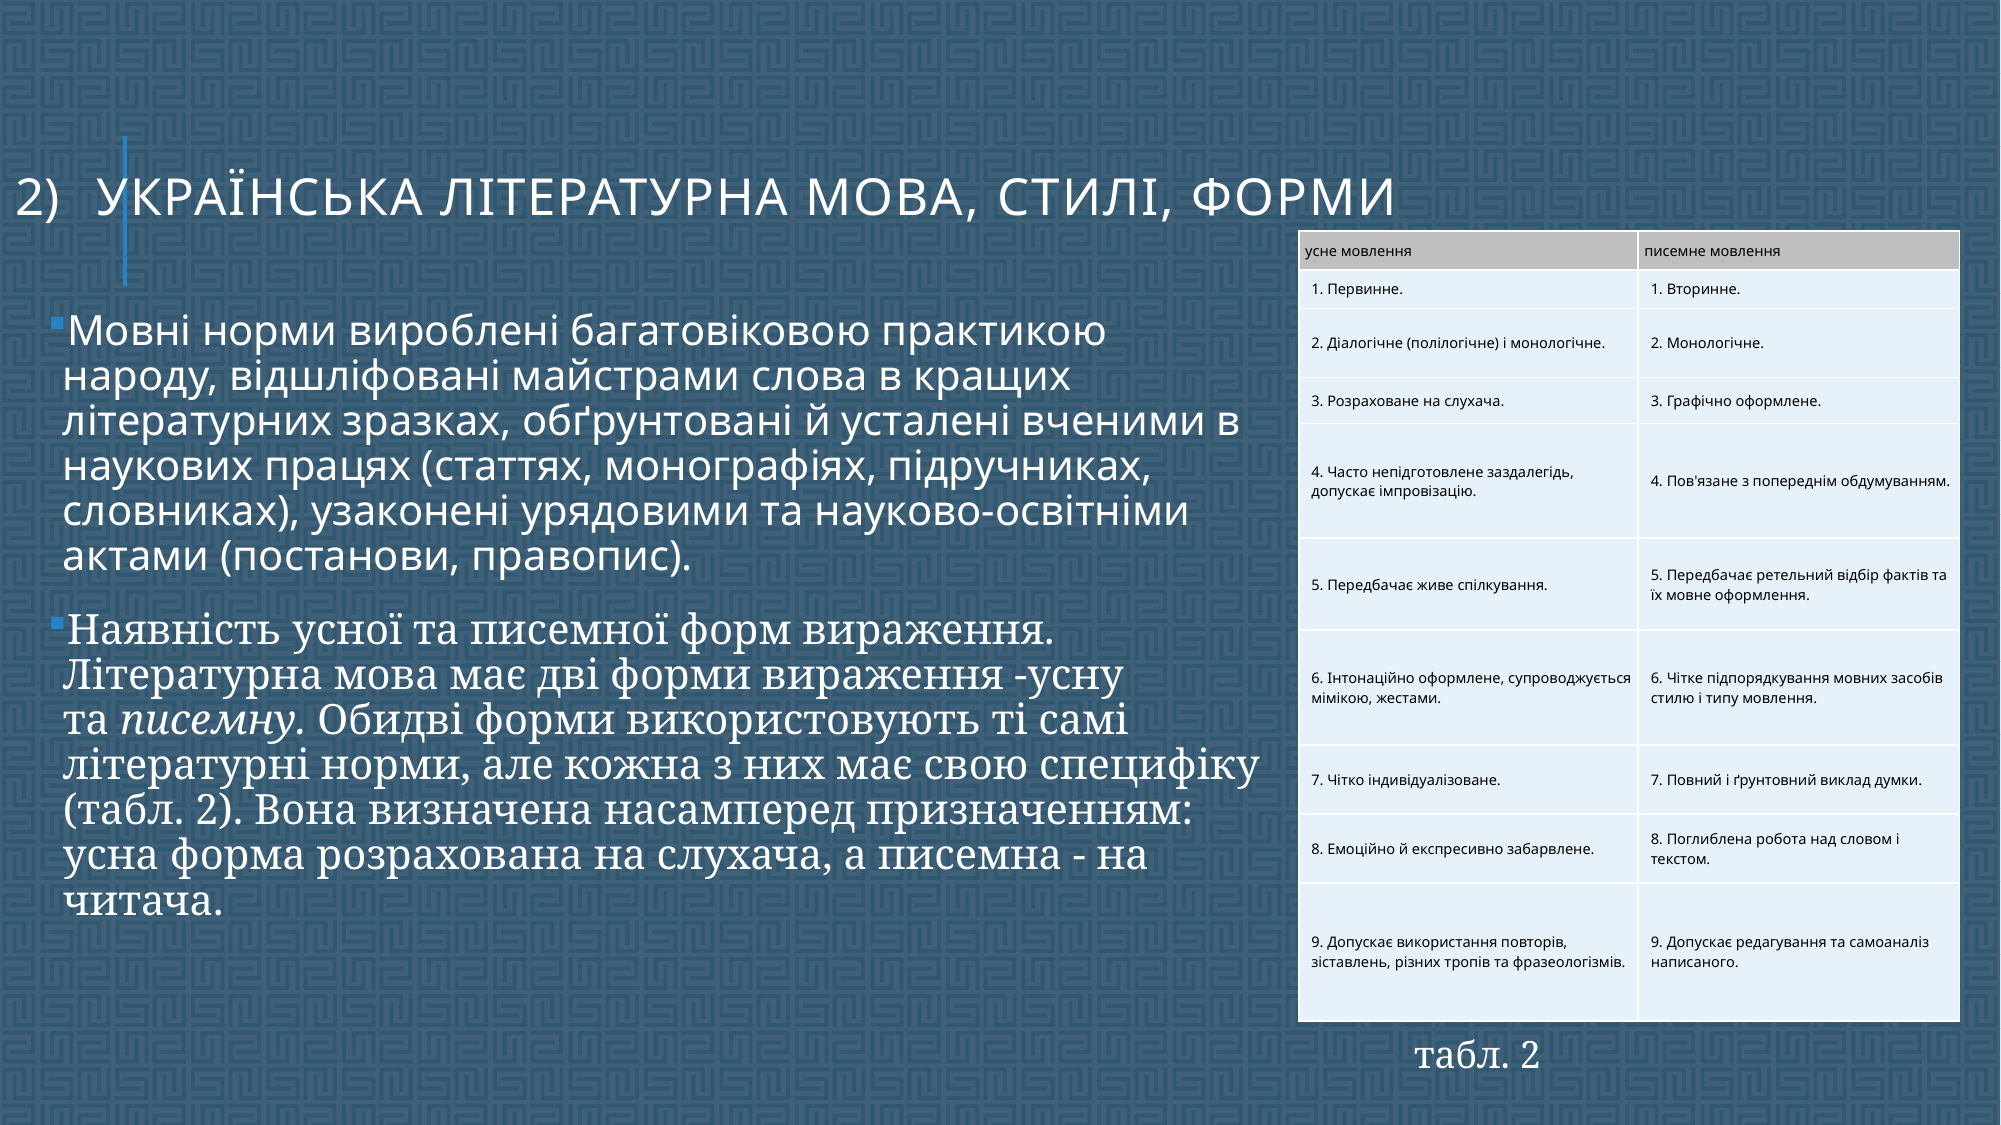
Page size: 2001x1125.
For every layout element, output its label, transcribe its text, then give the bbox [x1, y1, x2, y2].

table_cell 7. Повний і ґрунтовний виклад думки. [1639, 746, 1959, 813]
table_cell 2. Діалогічне (полілогічне) і монологічне. [1300, 309, 1637, 377]
table_cell 9. Допускає використання повторів, зіставлень, різних тропів та фразеологізмів. [1300, 884, 1637, 1020]
table_cell 3. Графічно оформлене. [1639, 378, 1959, 423]
text_box табл. 2 [1399, 1023, 1605, 1083]
table_header писемне мовлення [1639, 232, 1959, 269]
table_cell 2. Монологічне. [1639, 309, 1959, 377]
table_cell 4. Часто непідготовлене заздалегідь, допускає імпровізацію. [1300, 424, 1637, 537]
table_cell 5. Передбачає ретельний відбір фактів та їх мовне оформлення. [1639, 539, 1959, 629]
table_cell 8. Поглиблена робота над словом і текстом. [1639, 815, 1959, 882]
table_cell 7. Чітко індивідуалізоване. [1300, 746, 1637, 813]
table_cell 4. Пов'язане з попереднім обдумуванням. [1639, 424, 1959, 537]
table_cell 1. Вторинне. [1639, 271, 1959, 308]
table_header усне мовлення [1300, 232, 1637, 269]
title Українська літературна мова, стилі, форми [0, 167, 1960, 294]
list Мовні норми вироблені багатовіковою практикою народу, відшліфовані майстрами слова в кращих літературних зразках, обґрунтовані й усталені вченими в наукових працях (статтях, монографіях, підручниках, словниках), узаконені урядовими та науково-освітніми актами (постанови, правопис). Наявність усної та писемної форм вираження. Літературна мова має дві форми вираження -усну та писемну. Обидві форми використовують ті самі літературні норми, але кожна з них має свою специфіку (табл. 2). Вона визначена насамперед призначенням: усна форма розрахована на слухача, а писемна - на читача. [40, 301, 1279, 1058]
table_cell 3. Розраховане на слухача. [1300, 378, 1637, 423]
table_cell 9. Допускає редагування та самоаналіз написаного. [1639, 884, 1959, 1020]
table_cell 5. Передбачає живе спілкування. [1300, 539, 1637, 629]
table_cell 6. Інтонаційно оформлене, супроводжується мімікою, жестами. [1300, 631, 1637, 744]
table_cell 8. Емоційно й експресивно забарвлене. [1300, 815, 1637, 882]
table_cell 6. Чітке підпорядкування мовних засобів стилю і типу мовлення. [1639, 631, 1959, 744]
table_cell 1. Первинне. [1300, 271, 1637, 308]
